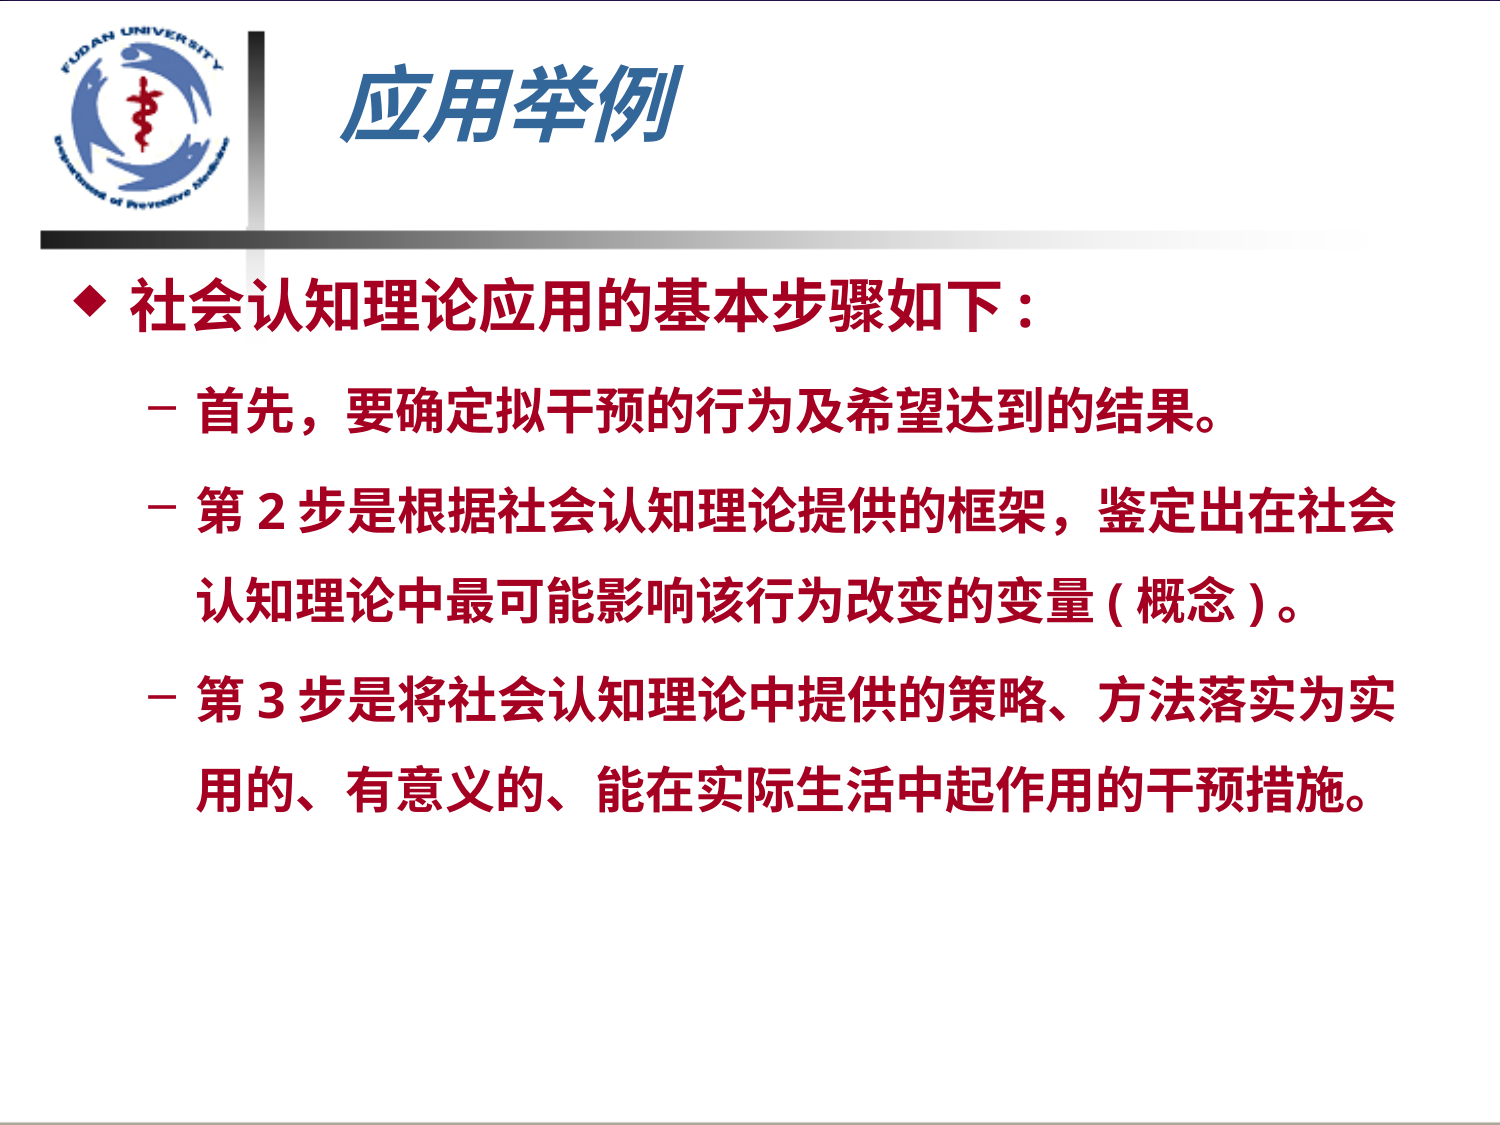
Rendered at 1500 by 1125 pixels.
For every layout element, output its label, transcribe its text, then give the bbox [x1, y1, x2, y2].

list 社会认知理论应用的基本步骤如下: 首先，要确定拟干预的行为及希望达到的结果。 第2步是根据社会认知理论提供的框架，鉴定出在社会认知理论中最可能影响该行为改变的变量(概念)。 第3步是将社会认知理论中提供的策略、方法落实为实用的、有意义的、能在实际生活中起作用的干预措施。 [58, 261, 1447, 1059]
title 应用举例 [323, 7, 1500, 197]
picture [0, 0, 1500, 1125]
